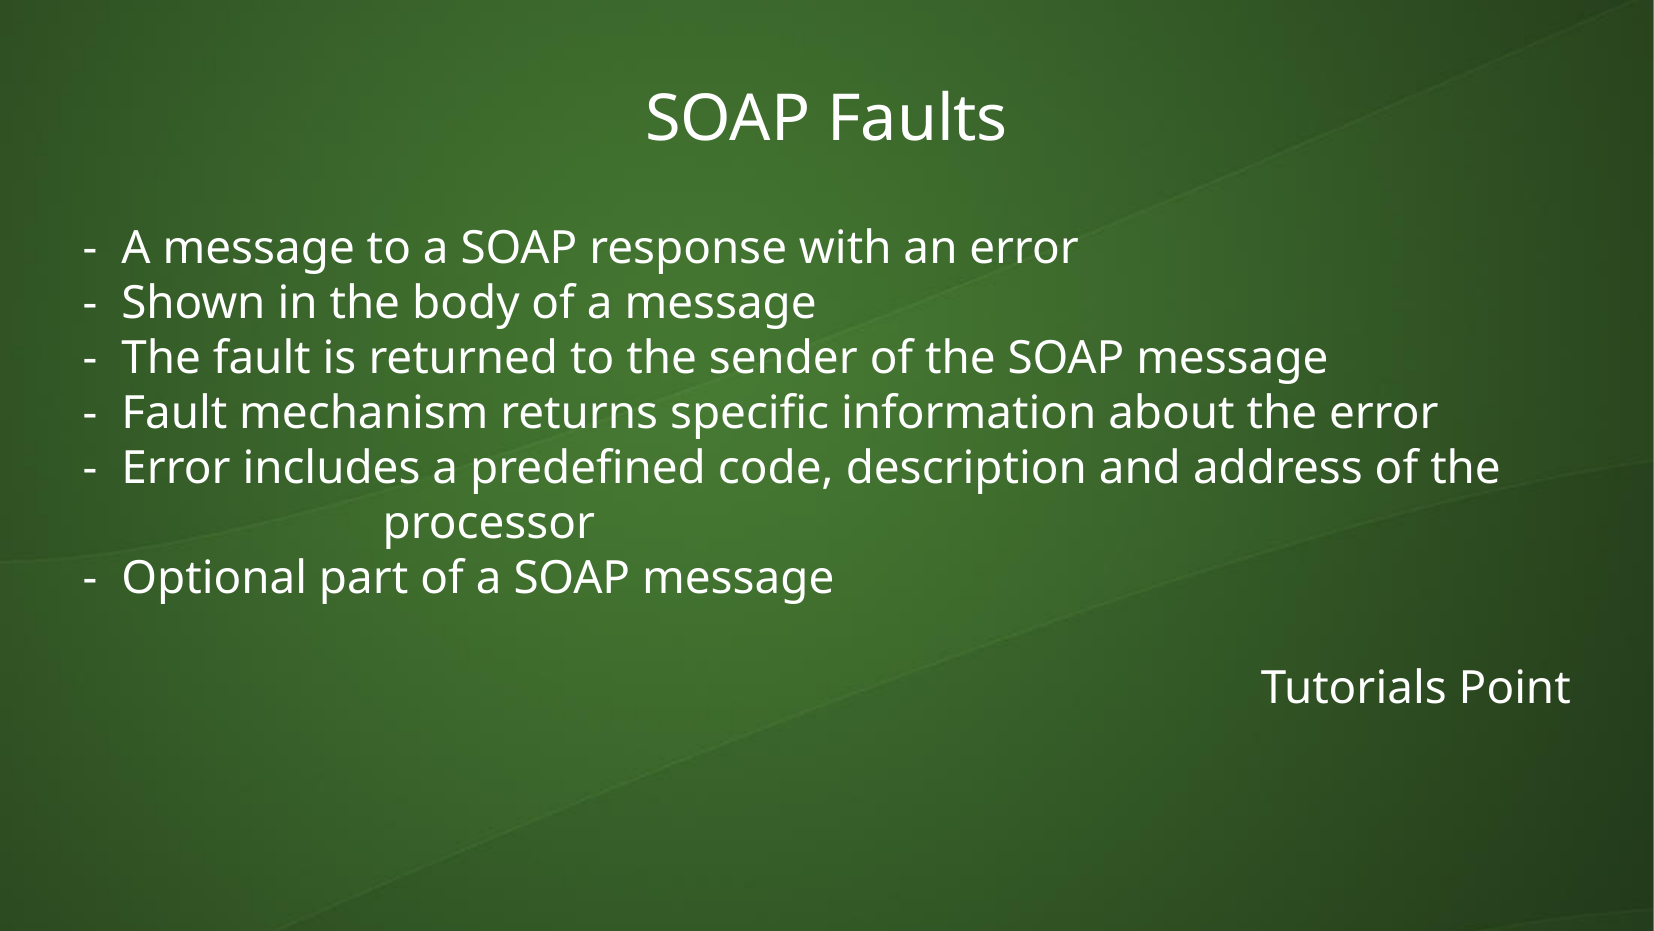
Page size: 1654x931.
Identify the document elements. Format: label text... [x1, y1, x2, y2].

text_box - A message to a SOAP response with an error - Shown in the body of a message - The fault is returned to the sender of the SOAP message - Fault mechanism returns specific information about the error - Error includes a predefined code, description and address of the processor - Optional part of a SOAP message Tutorials Point [82, 217, 1571, 896]
text_box SOAP Faults [82, 37, 1571, 193]
picture [0, 0, 1654, 931]
